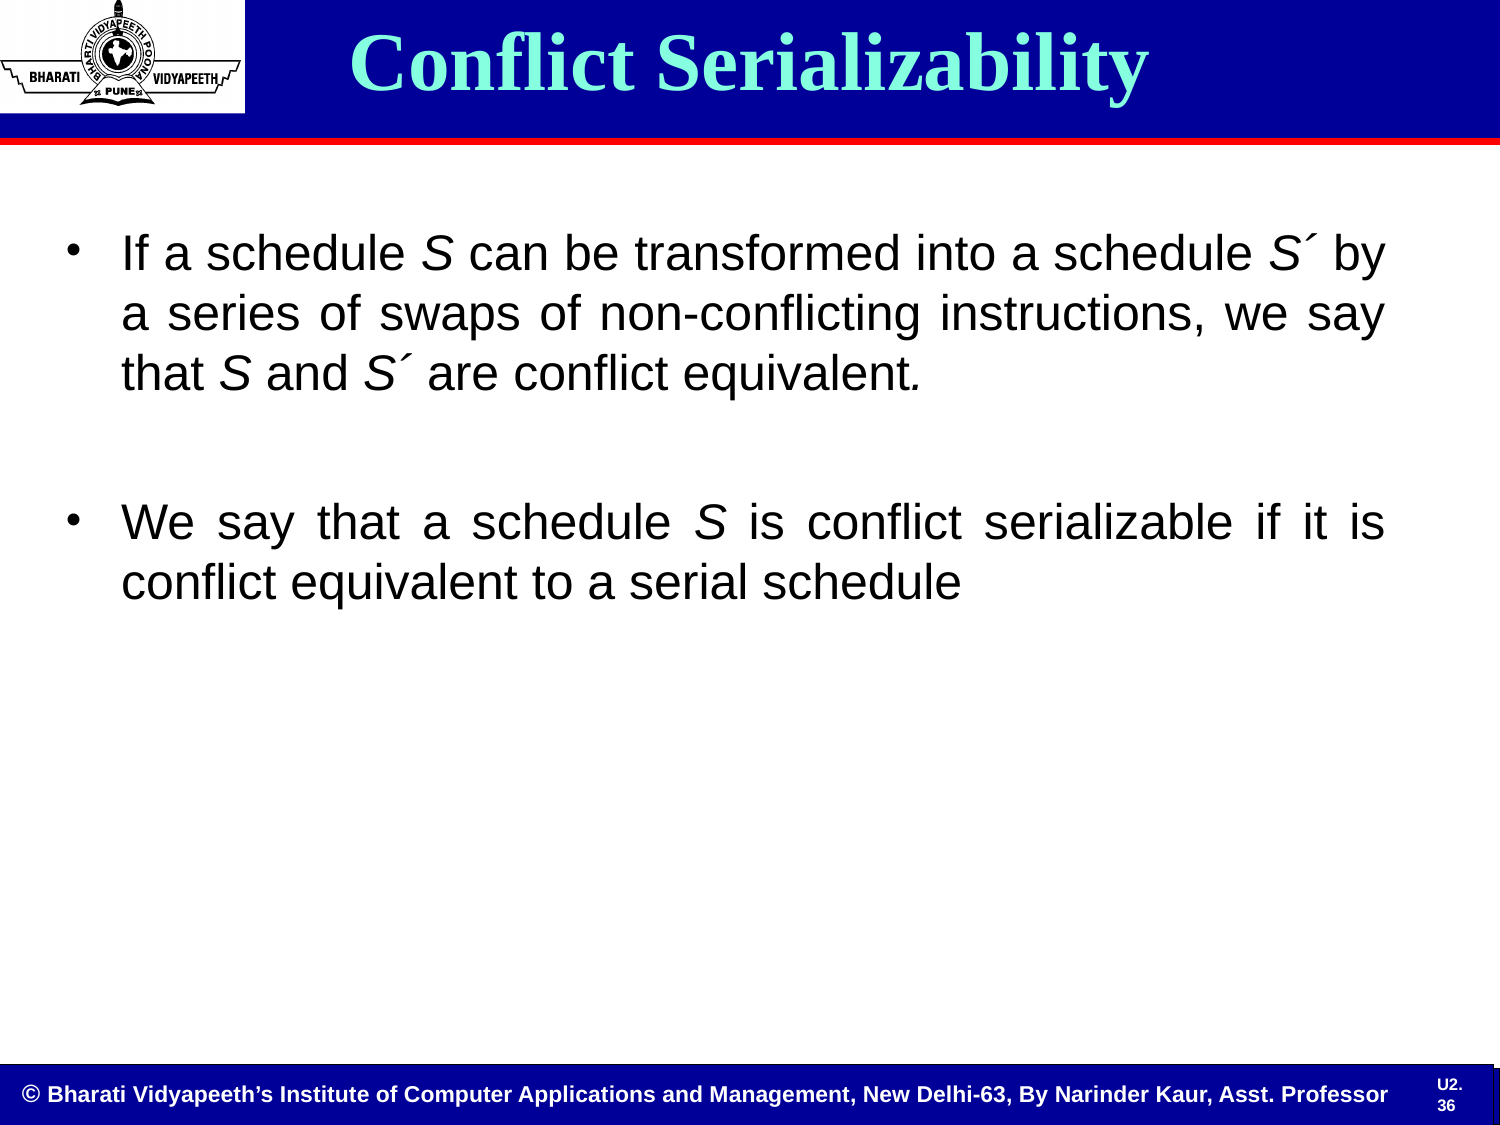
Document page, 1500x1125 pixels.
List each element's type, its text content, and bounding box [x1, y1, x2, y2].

picture [0, 0, 75, 106]
title Conflict Serializability [75, 0, 1425, 188]
list If a schedule S can be transformed into a schedule S´ by a series of swaps of non-conflicting instructions, we say that S and S´ are conflict equivalent. We say that a schedule S is conflict serializable if it is conflict equivalent to a serial schedule [49, 212, 1401, 915]
